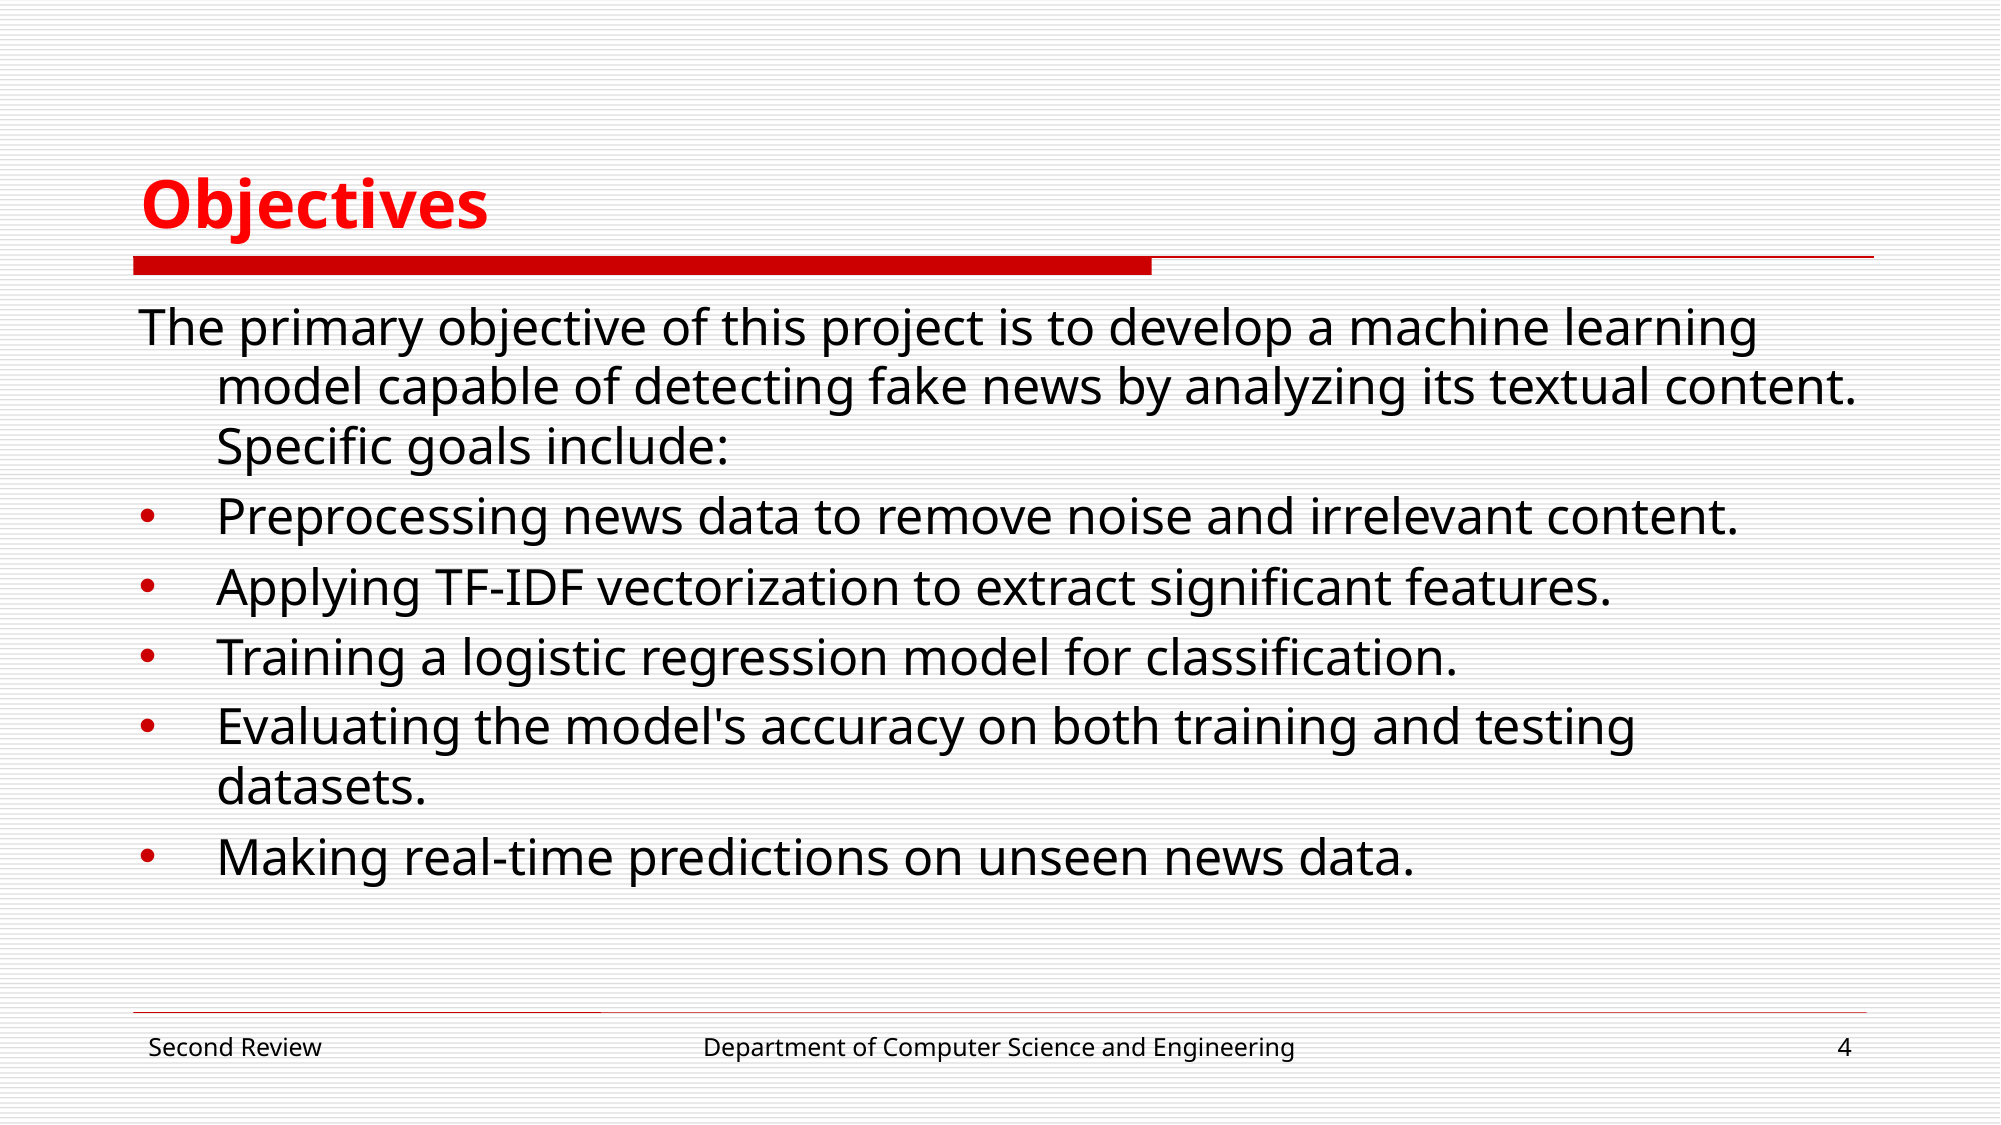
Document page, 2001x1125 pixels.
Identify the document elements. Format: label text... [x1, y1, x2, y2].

picture [0, 0, 2001, 1125]
list The primary objective of this project is to develop a machine learning model capable of detecting fake news by analyzing its textual content. Specific goals include: Preprocessing news data to remove noise and irrelevant content. Applying TF-IDF vectorization to extract significant features. Training a logistic regression model for classification. Evaluating the model's accuracy on both training and testing datasets. Making real-time predictions on unseen news data. [123, 287, 1874, 988]
footer Department of Computer Science and Engineering [683, 1024, 1317, 1103]
slide_number Second Review [133, 1024, 567, 1103]
title Objectives [125, 50, 1876, 250]
slide_number 4 [1433, 1024, 1867, 1103]
